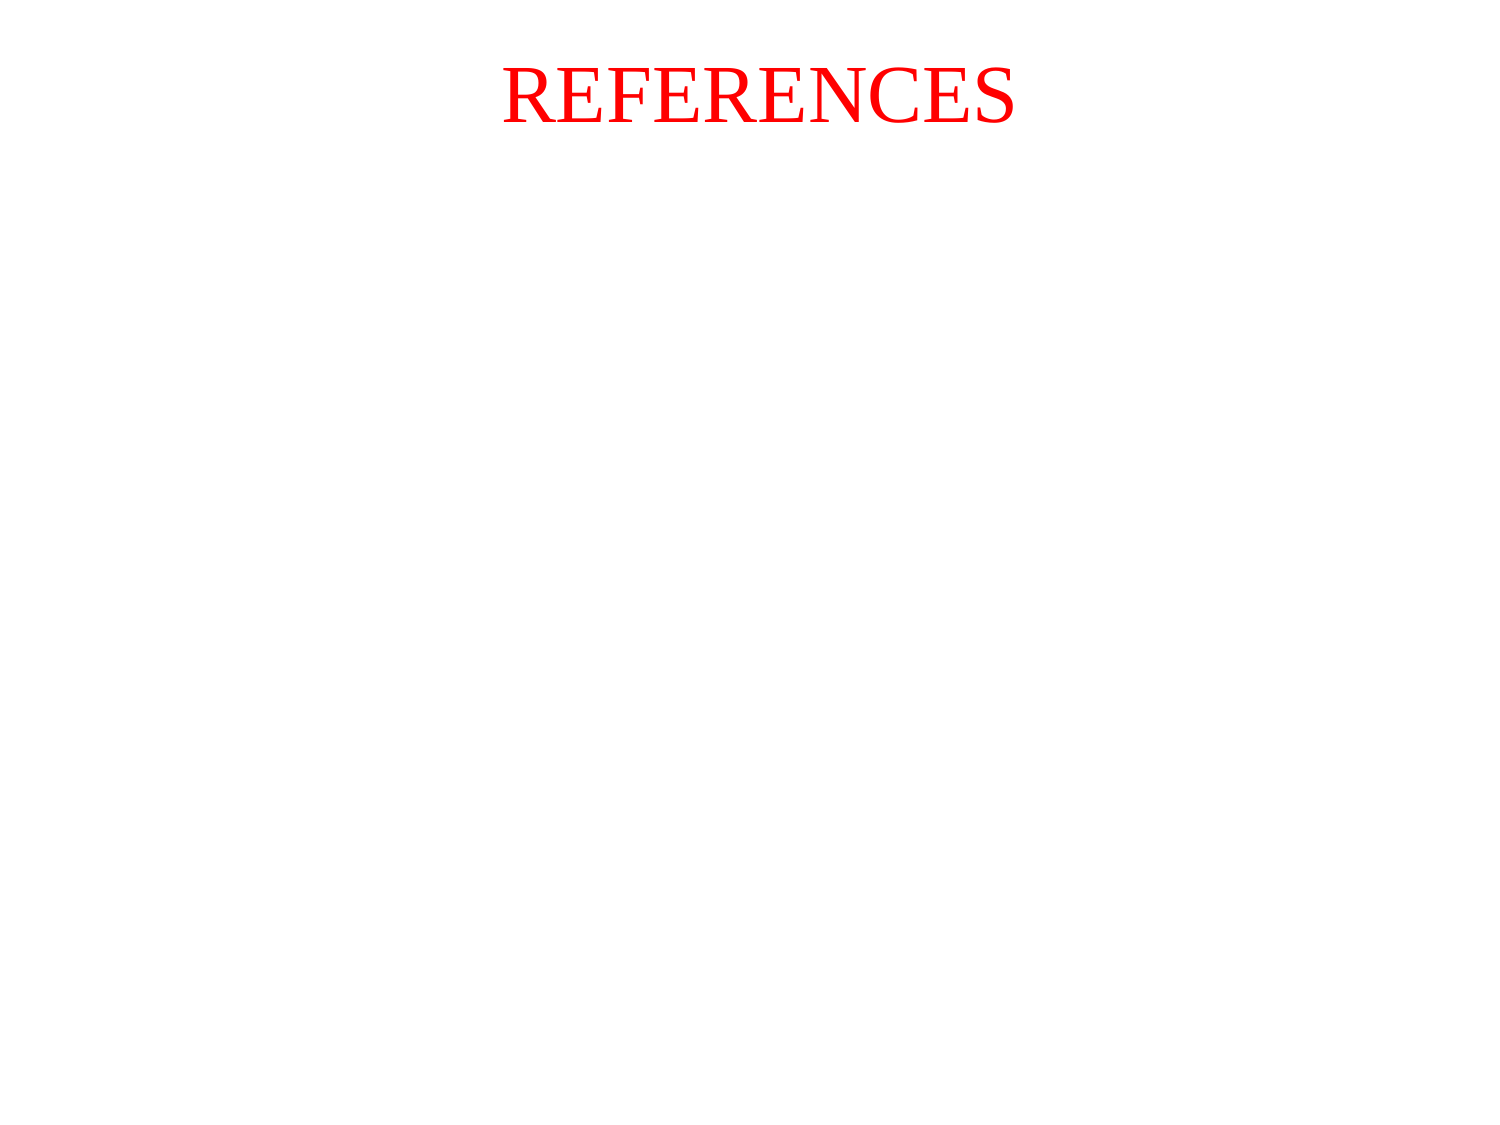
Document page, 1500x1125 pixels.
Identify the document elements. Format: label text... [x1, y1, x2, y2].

title REFERENCES [75, 45, 1425, 233]
